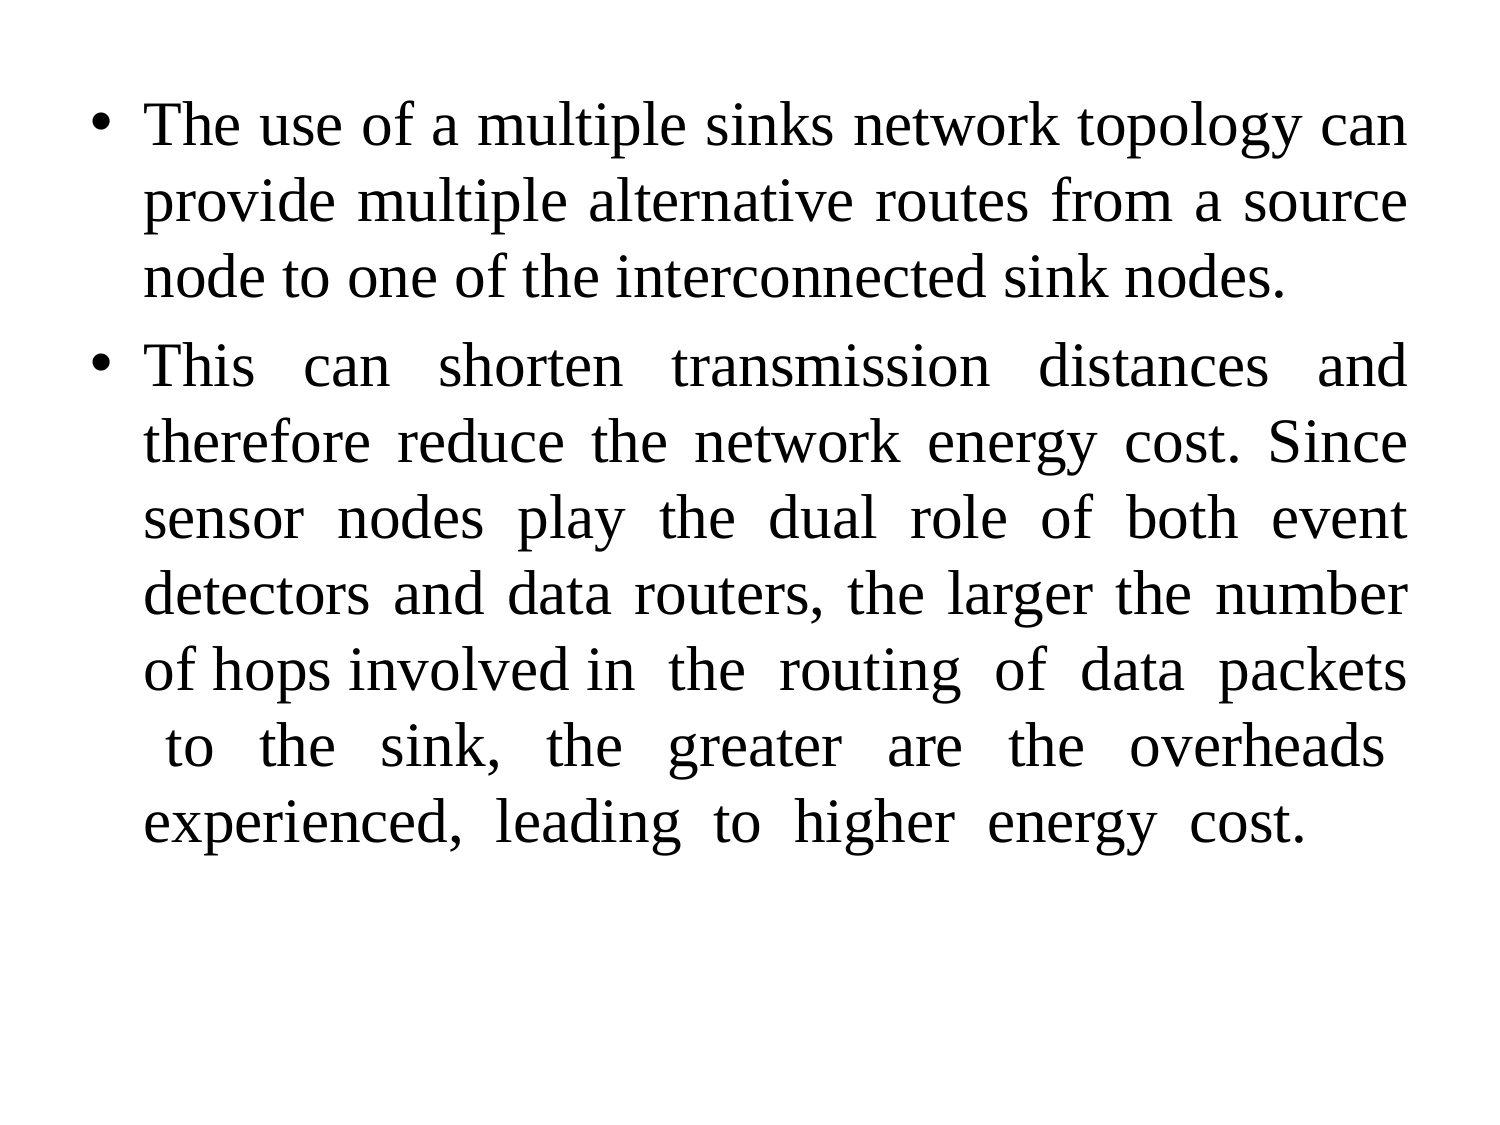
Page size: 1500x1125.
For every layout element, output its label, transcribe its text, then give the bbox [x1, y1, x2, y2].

list The use of a multiple sinks network topology can provide multiple alternative routes from a source node to one of the interconnected sink nodes. This can shorten transmission distances and therefore reduce the network energy cost. Since sensor nodes play the dual role of both event detectors and data routers, the larger the number of hops involved in the routing of data packets to the sink, the greater are the overheads experienced, leading to higher energy cost. [75, 75, 1425, 1005]
